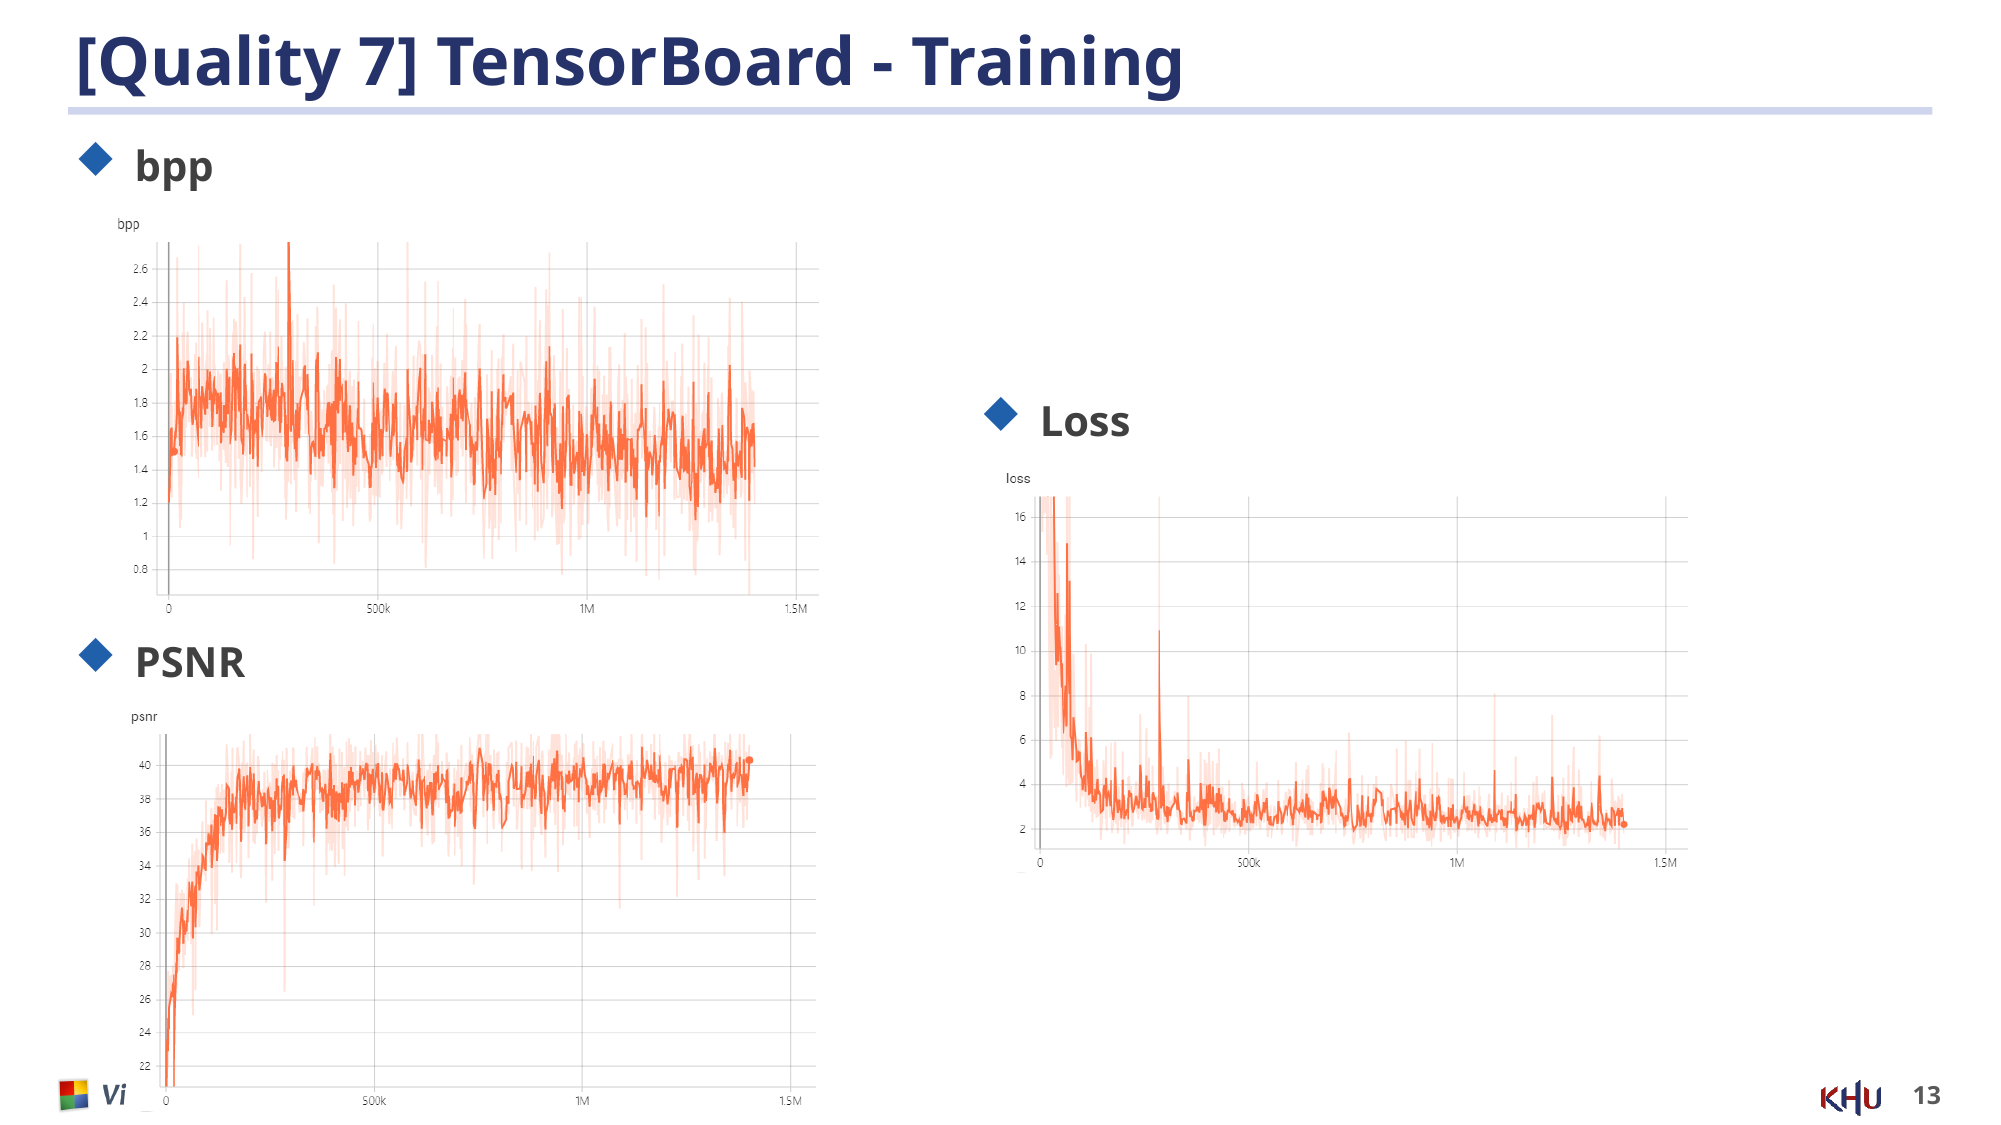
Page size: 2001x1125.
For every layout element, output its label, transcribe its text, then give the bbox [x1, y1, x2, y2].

picture [999, 465, 1688, 873]
text_box PSNR [60, 628, 694, 1125]
picture [126, 700, 816, 1112]
title [Quality 7] TensorBoard - Training [60, 19, 1945, 109]
text_box Loss [965, 386, 1599, 1125]
picture [55, 1076, 60, 1114]
list bpp [60, 132, 694, 628]
picture [103, 200, 819, 617]
picture [1821, 1080, 1881, 1116]
